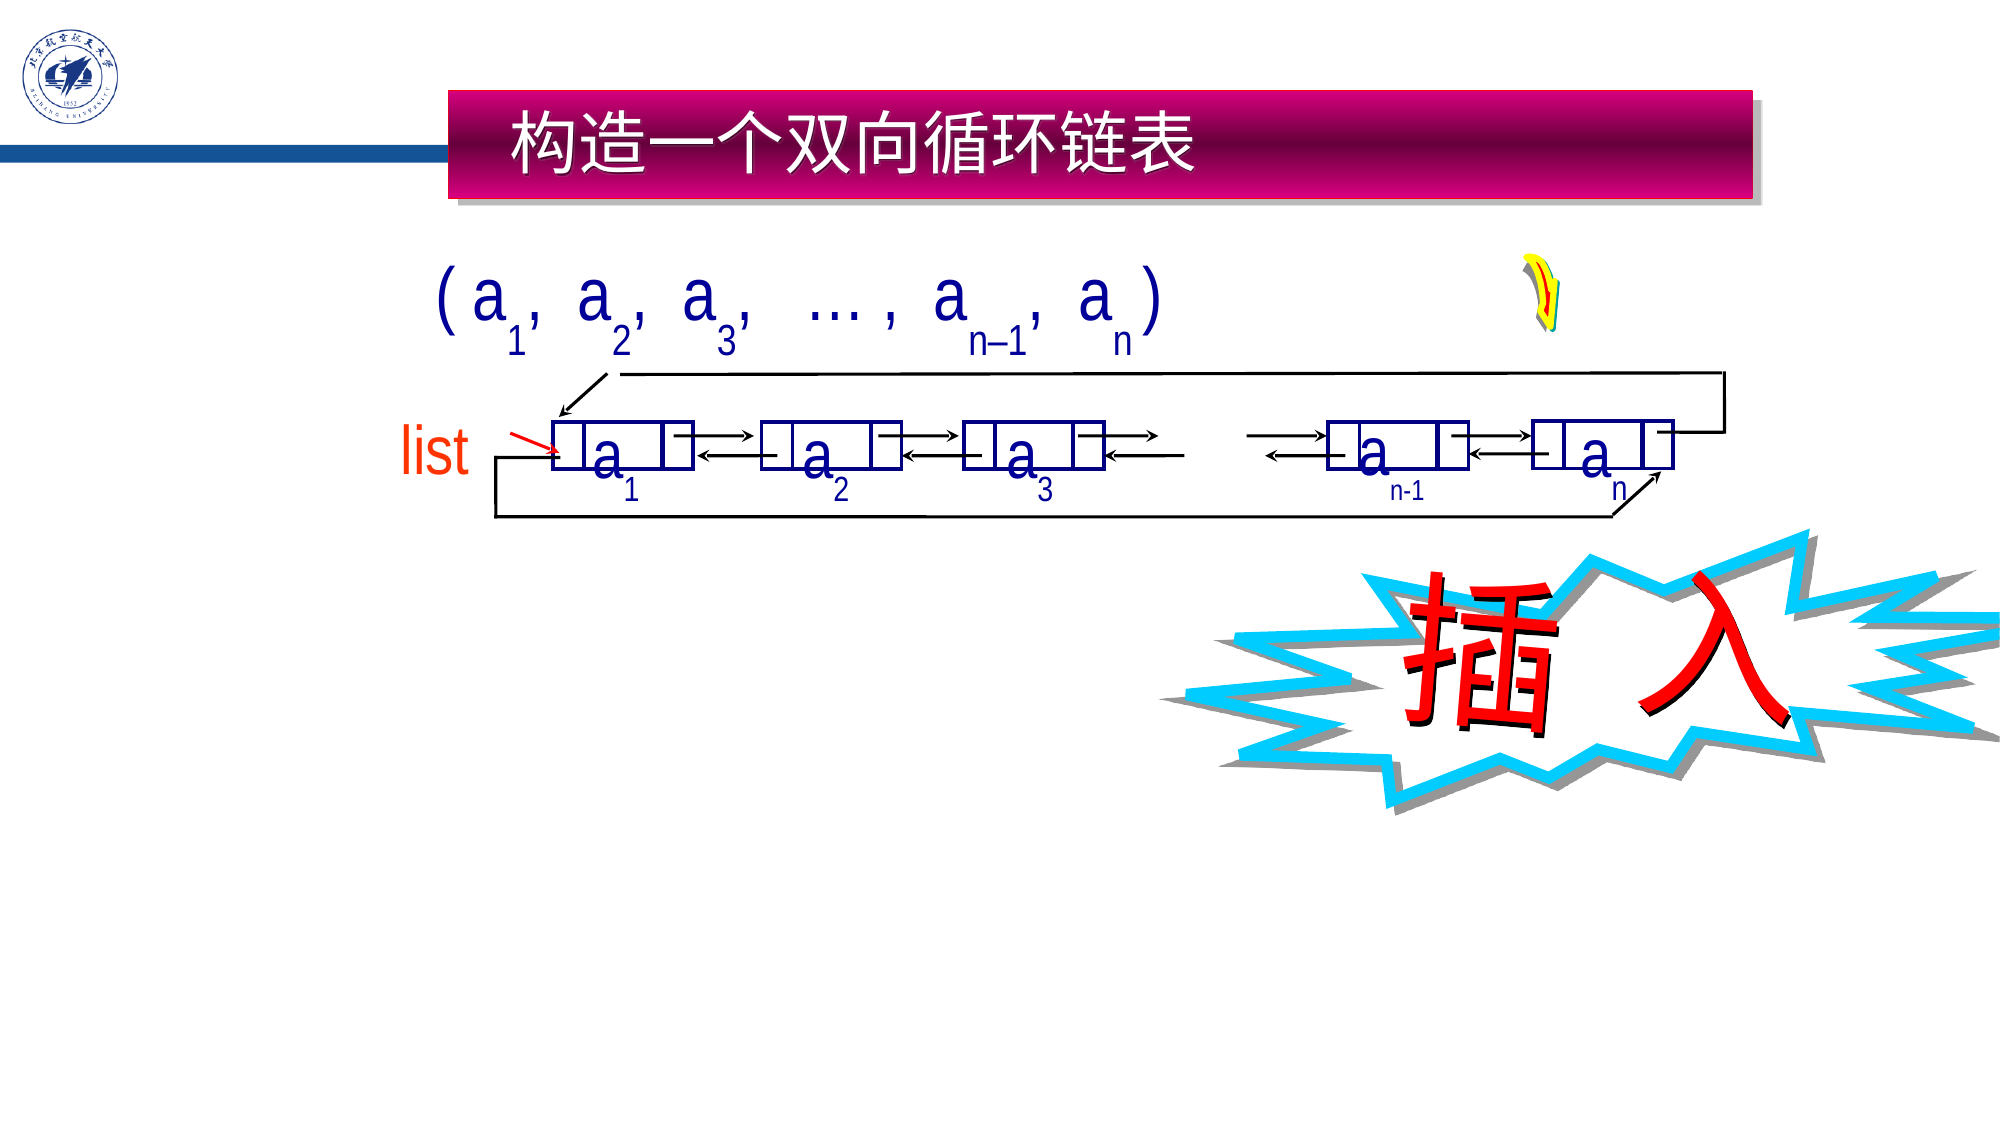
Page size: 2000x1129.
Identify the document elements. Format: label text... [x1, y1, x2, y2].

text_box ( a1, a2, a3, … , an–1, an ) [417, 236, 1489, 371]
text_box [448, 90, 1804, 199]
picture [16, 23, 124, 130]
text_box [1186, 535, 2000, 802]
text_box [385, 372, 1725, 518]
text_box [1519, 257, 1554, 332]
